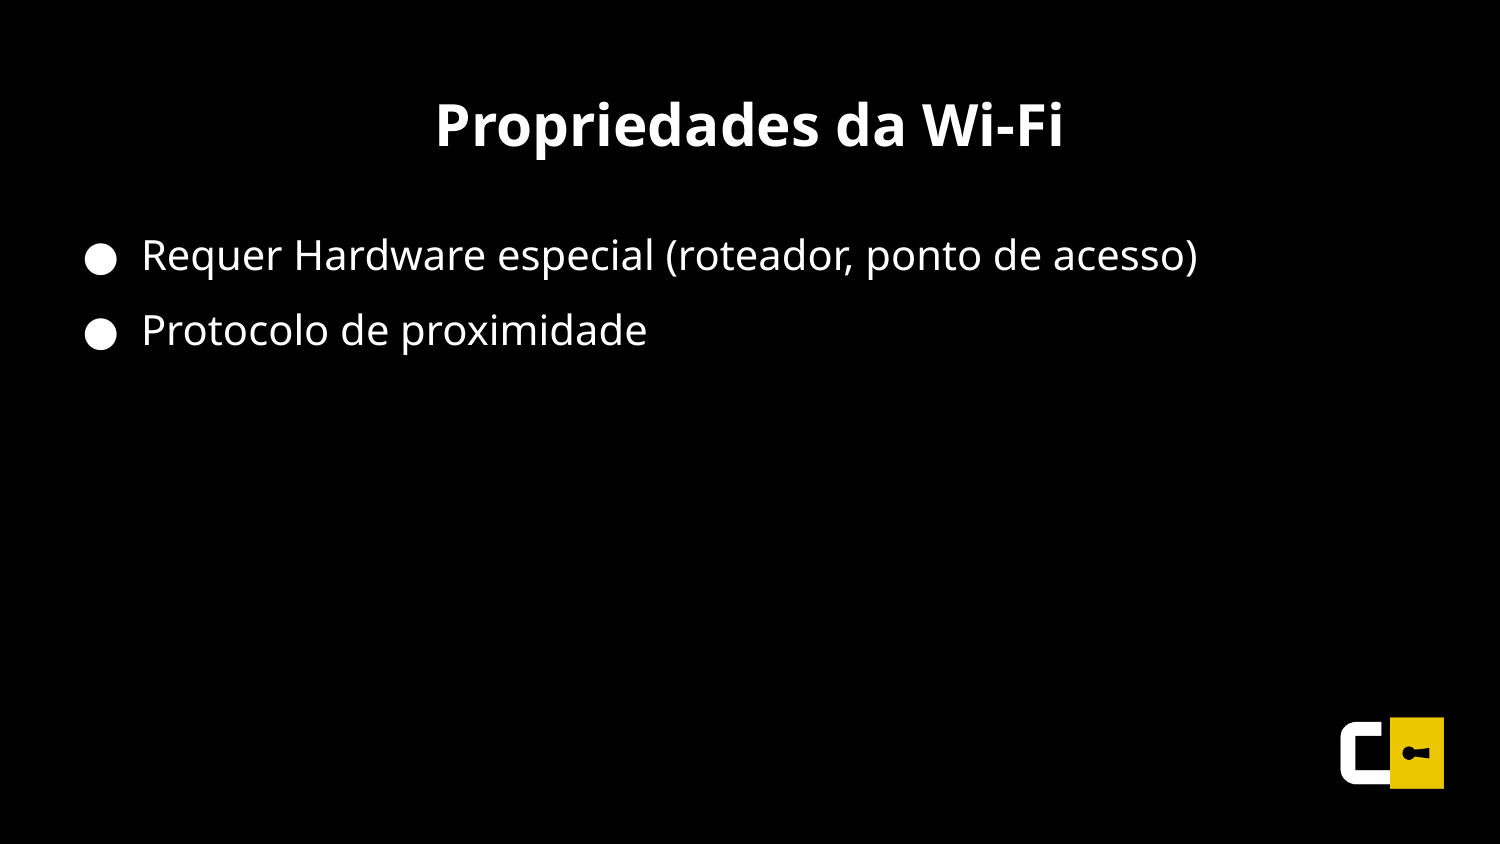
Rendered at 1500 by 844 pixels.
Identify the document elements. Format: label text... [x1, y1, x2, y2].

picture [1335, 695, 1450, 809]
title Propriedades da Wi-Fi [51, 72, 1449, 167]
list Requer Hardware especial (roteador, ponto de acesso) Protocolo de proximidade [51, 189, 1449, 750]
